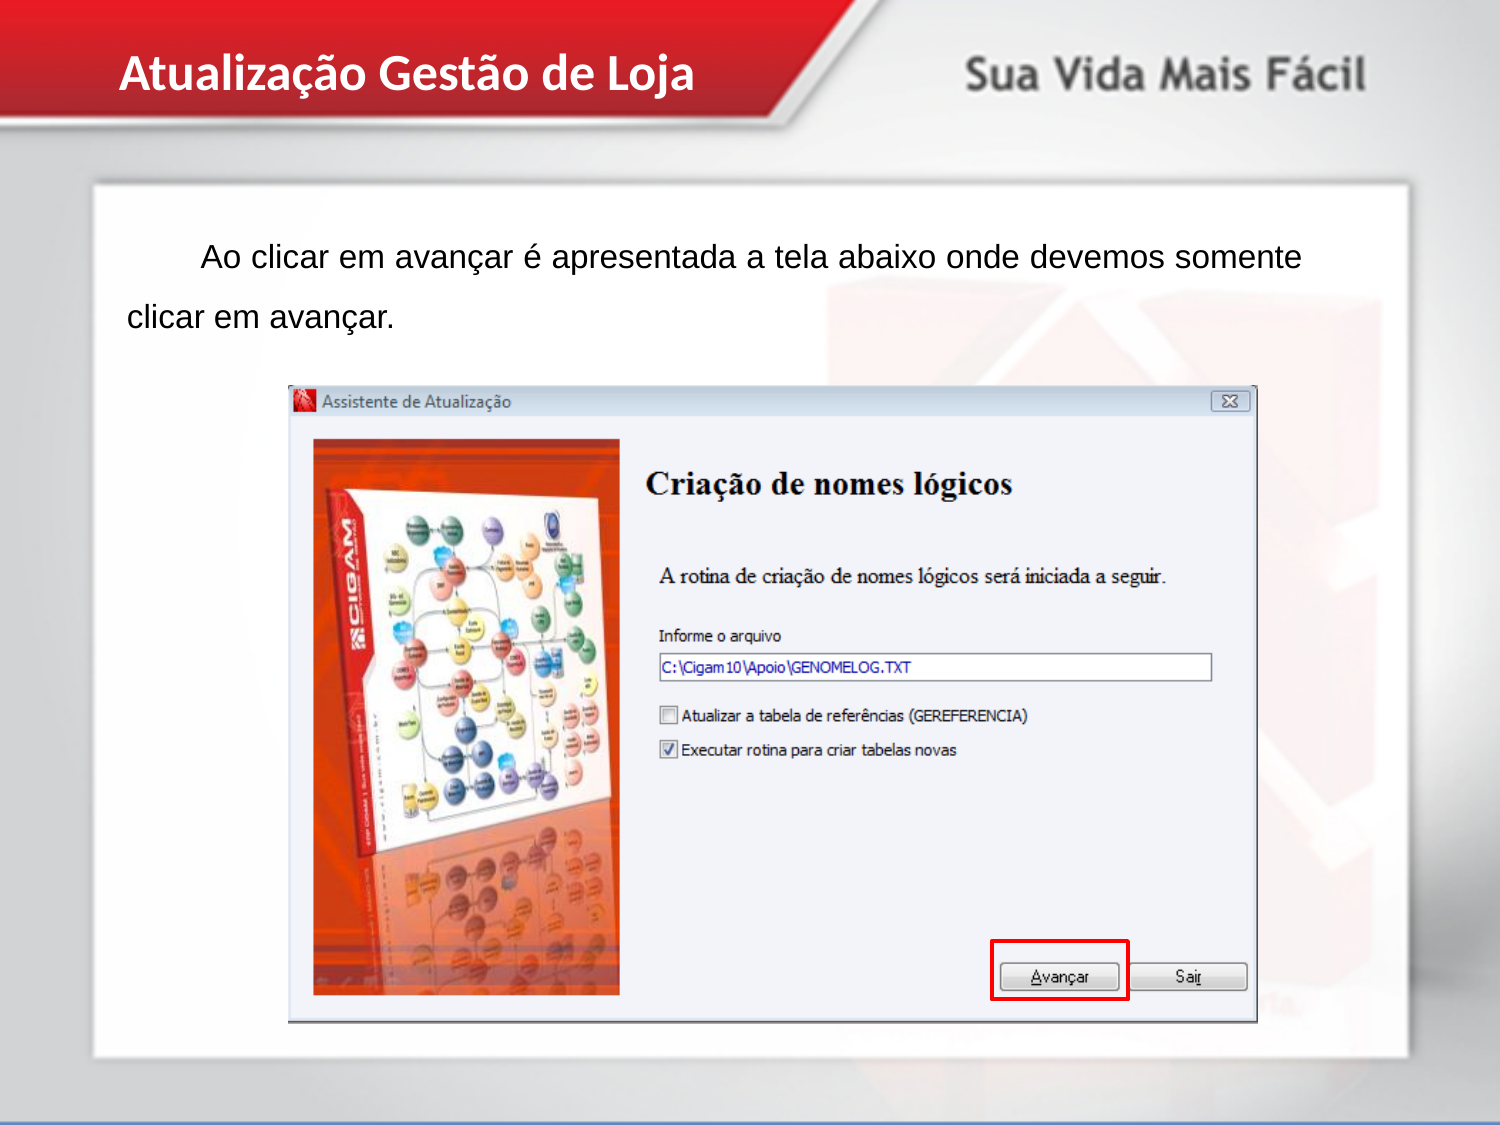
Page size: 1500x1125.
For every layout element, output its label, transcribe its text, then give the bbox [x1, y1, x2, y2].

text_box Atualização Gestão de Loja [100, 30, 715, 90]
picture [0, 0, 1500, 1125]
text_box Ao clicar em avançar é apresentada a tela abaixo onde devemos somente clicar em avançar. [112, 208, 1320, 343]
